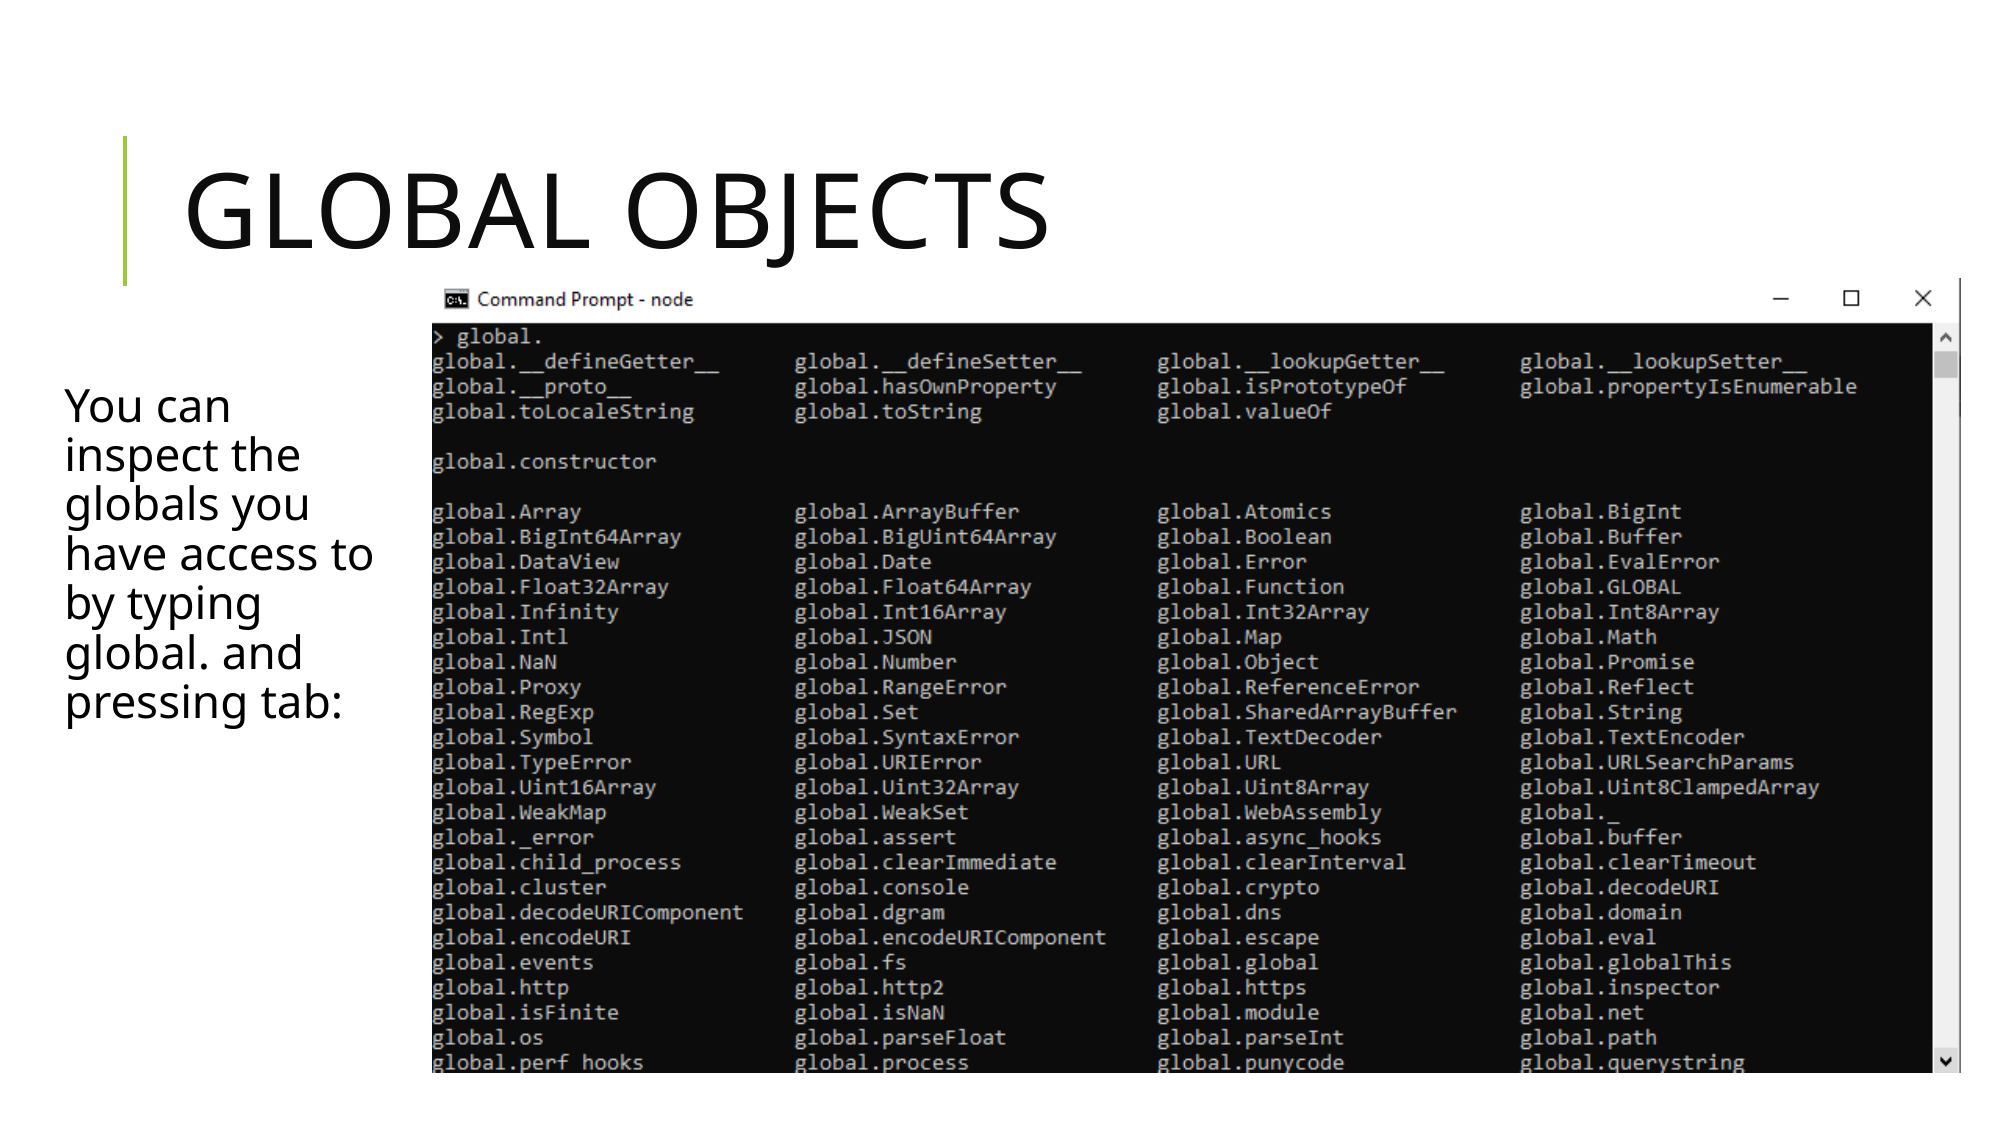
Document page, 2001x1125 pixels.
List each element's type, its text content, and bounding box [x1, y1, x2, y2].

title Global Objects [168, 96, 1763, 342]
picture [432, 278, 1961, 1073]
list You can inspect the globals you have access to by typing global. and pressing tab: [41, 375, 387, 1035]
